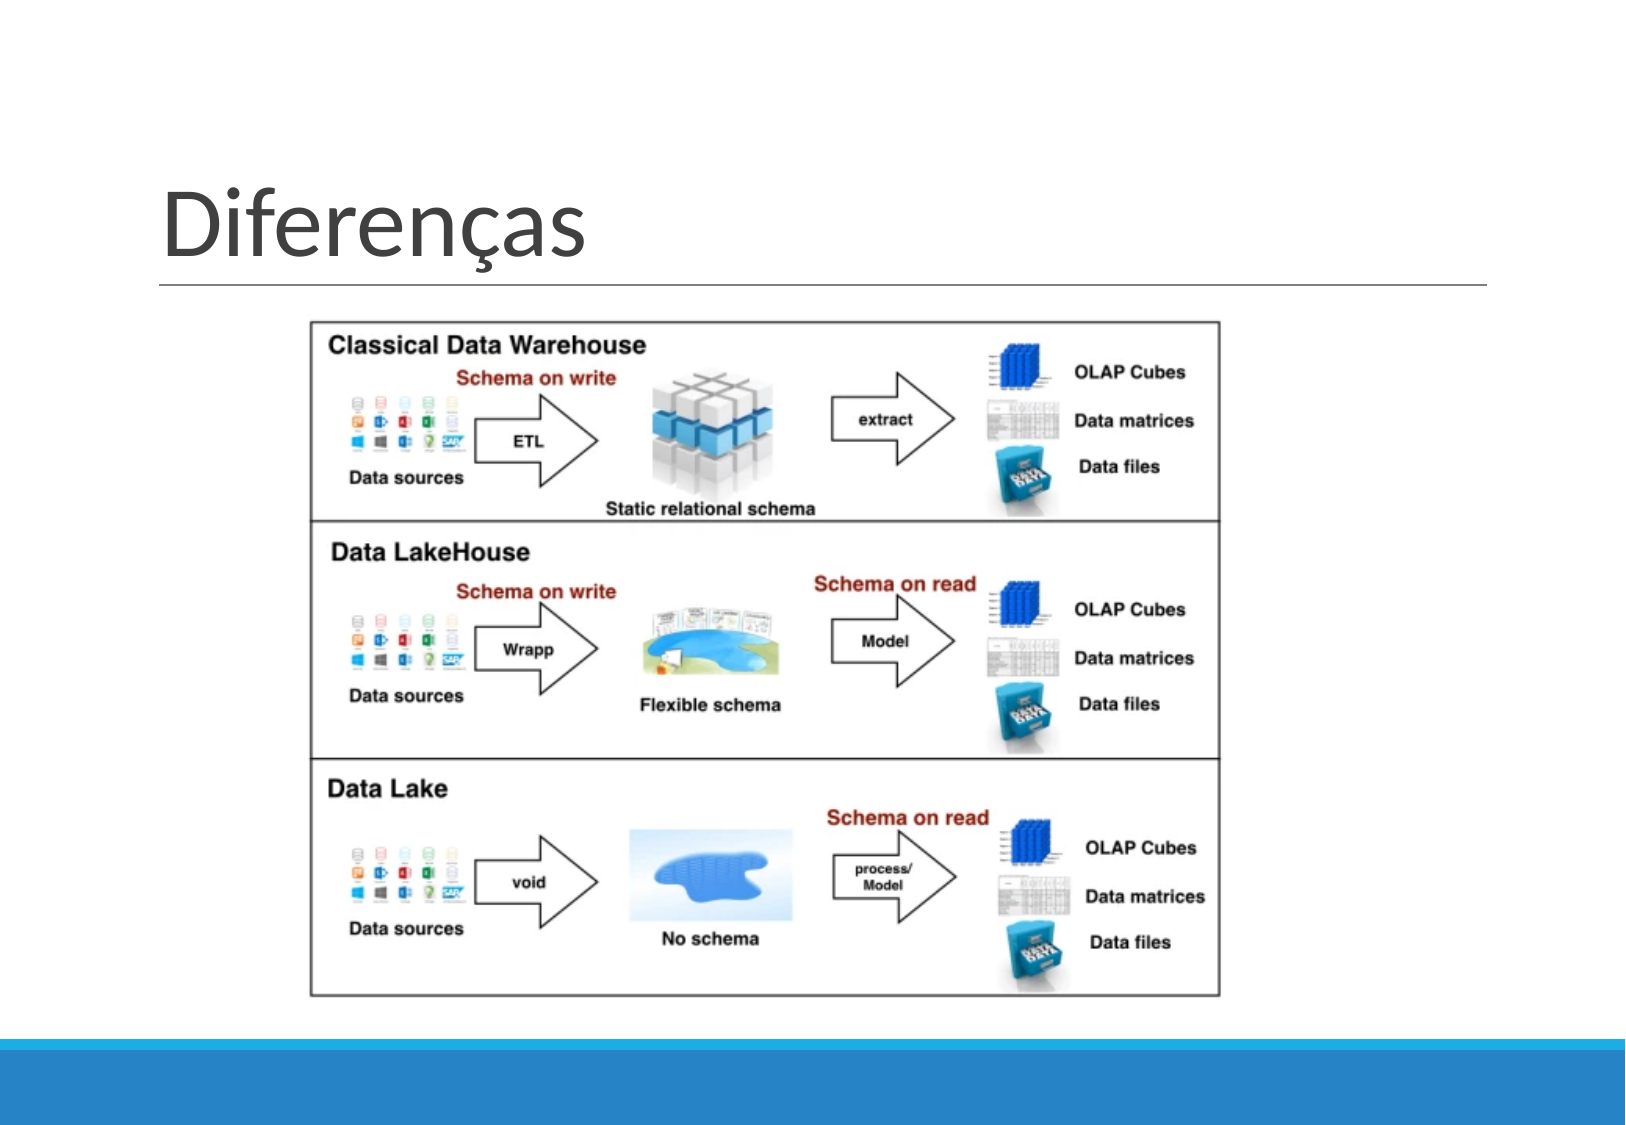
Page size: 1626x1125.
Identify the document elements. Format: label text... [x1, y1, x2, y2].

picture [296, 309, 1235, 1014]
title Diferenças [146, 47, 1487, 285]
